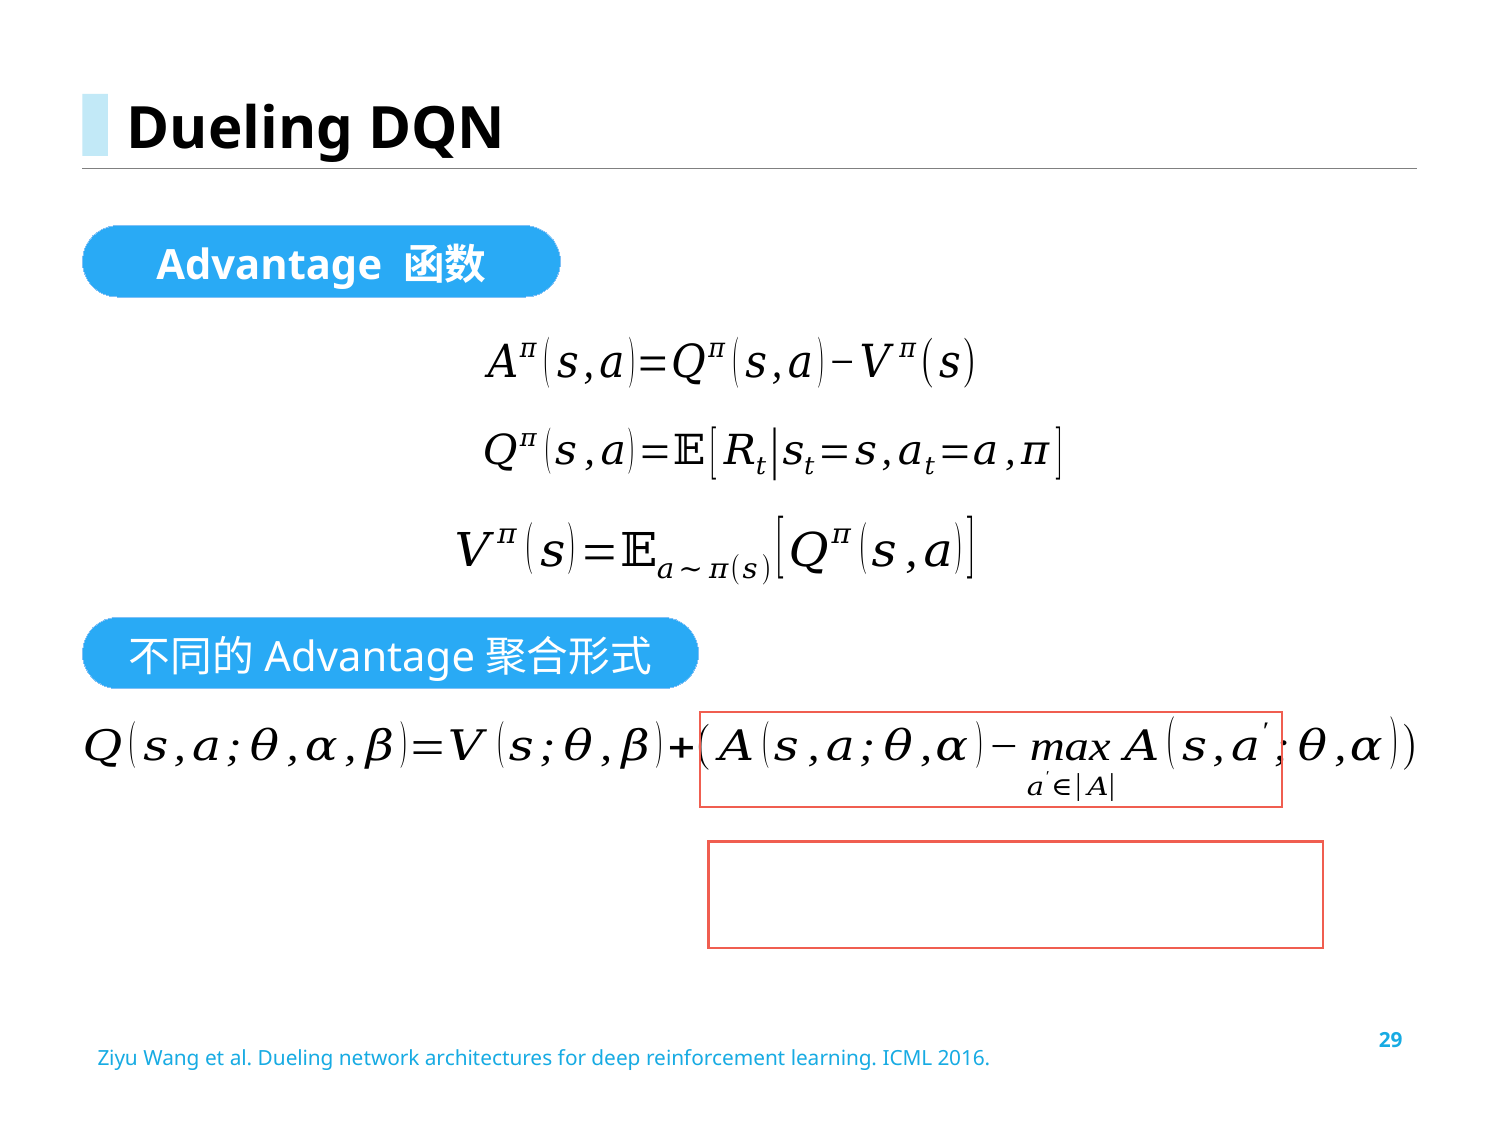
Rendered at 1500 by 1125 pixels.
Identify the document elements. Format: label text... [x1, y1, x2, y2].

slide_number 29 [1059, 1023, 1418, 1058]
footer Ziyu Wang et al. Dueling network architectures for deep reinforcement learning. ICML 2016. [82, 1040, 1149, 1075]
text_box [707, 840, 1324, 949]
text_box [699, 711, 1283, 808]
title Dueling DQN [111, 0, 1447, 169]
text_box Advantage 函数 [82, 225, 561, 298]
text_box 不同的Advantage聚合形式 [82, 617, 699, 689]
